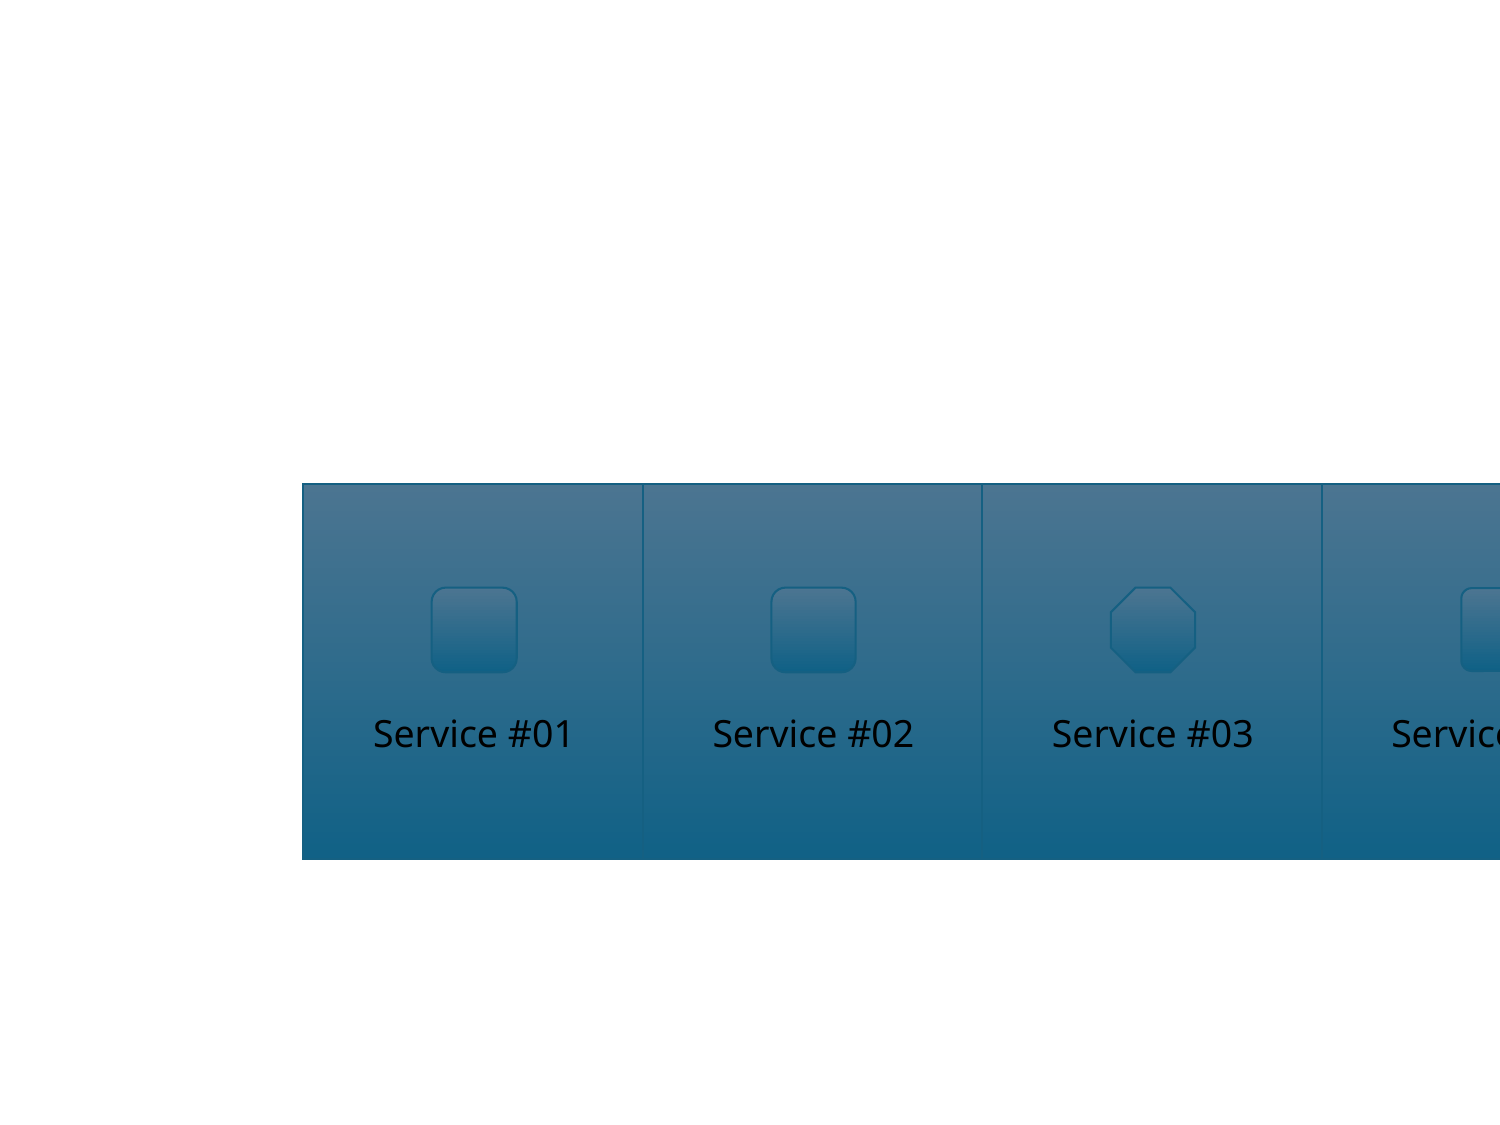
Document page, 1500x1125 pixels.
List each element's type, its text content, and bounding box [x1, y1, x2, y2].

text_box [770, 586, 857, 674]
text_box [642, 483, 981, 860]
text_box Service #03 [1037, 702, 1269, 763]
text_box [981, 483, 1321, 860]
text_box [1321, 483, 1500, 860]
text_box Service #02 [697, 702, 930, 763]
text_box [1460, 587, 1500, 673]
text_box [1109, 586, 1197, 674]
text_box Service #01 [358, 702, 591, 763]
text_box [302, 483, 642, 860]
text_box [430, 586, 518, 674]
text_box Service #04 [1376, 702, 1500, 763]
